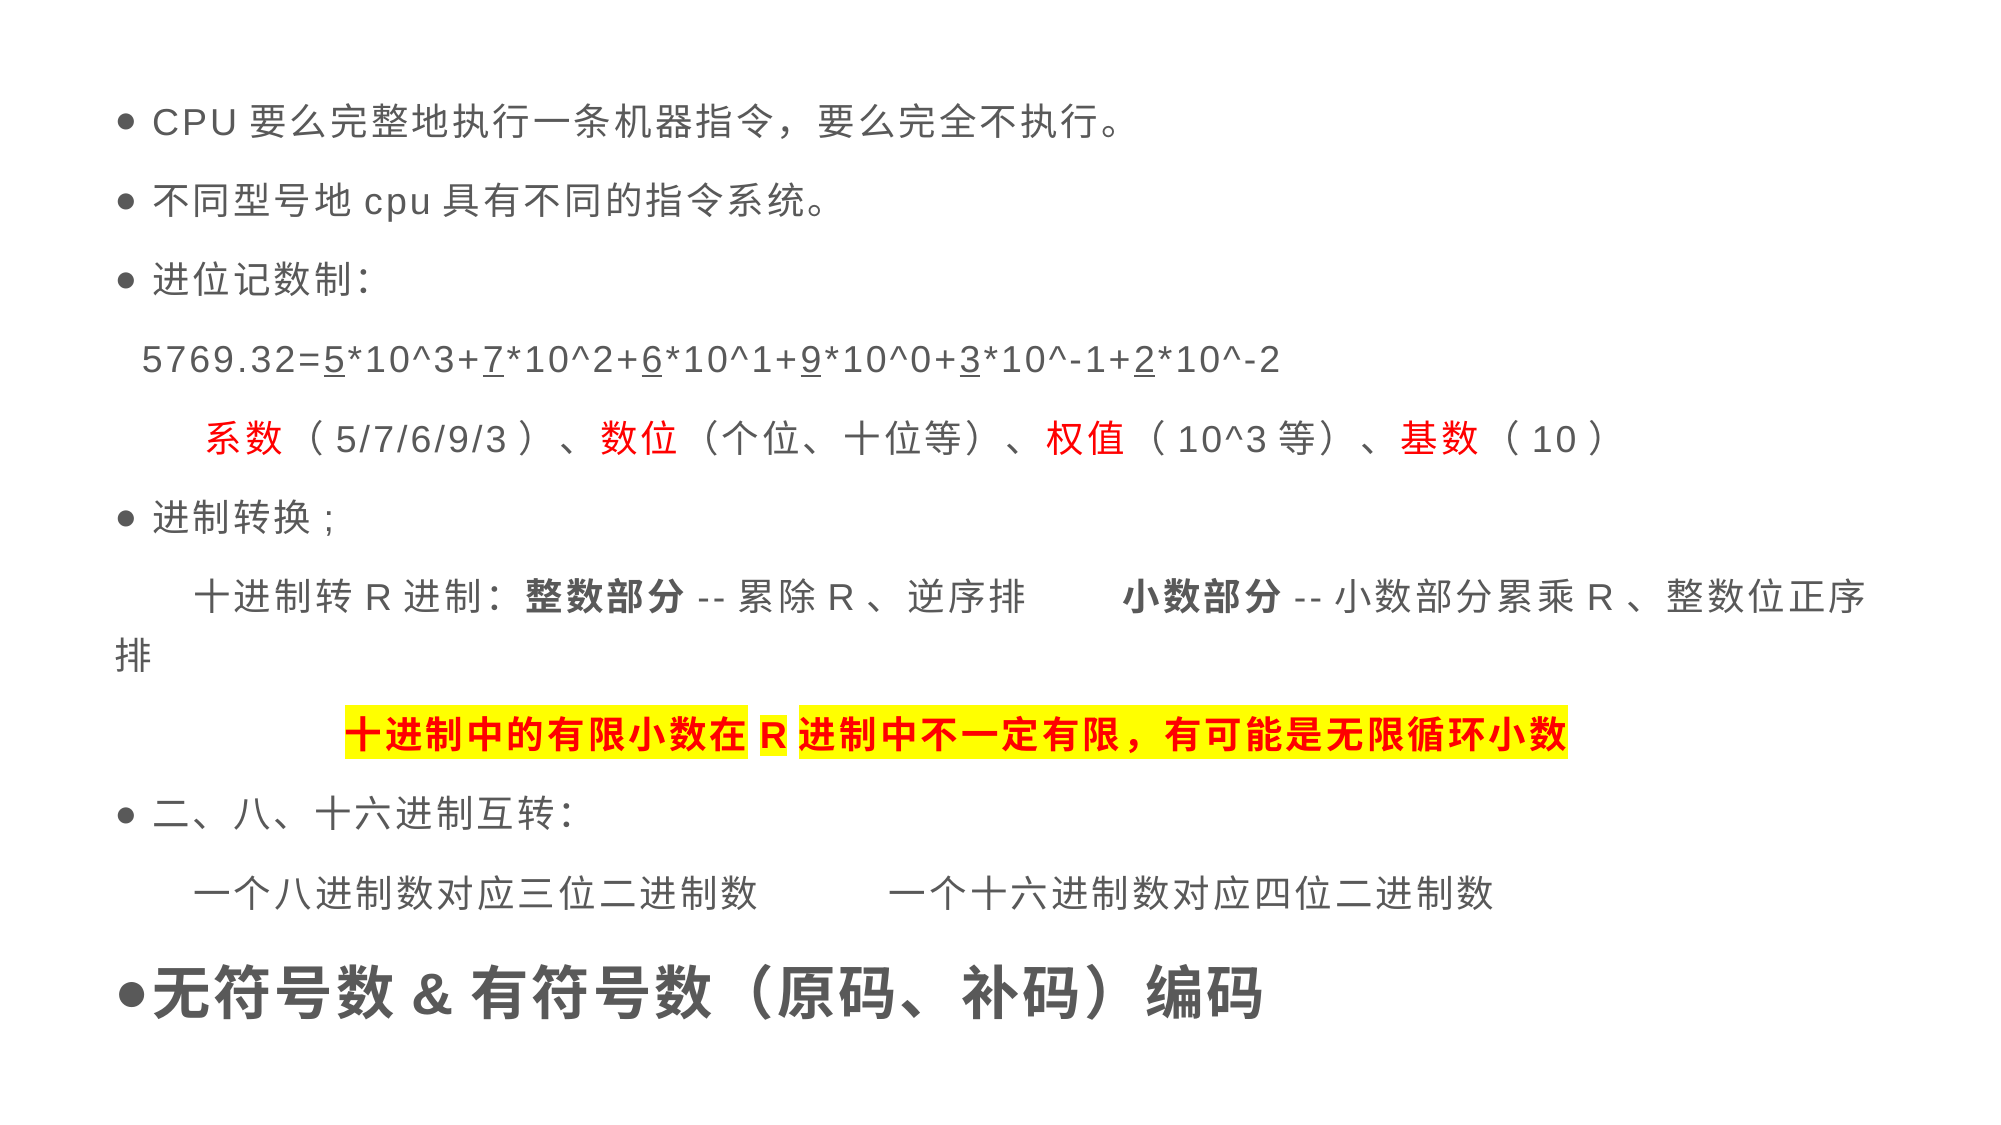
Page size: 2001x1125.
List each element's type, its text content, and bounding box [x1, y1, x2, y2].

list CPU要么完整地执行一条机器指令，要么完全不执行。 不同型号地cpu具有不同的指令系统。 进位记数制： 5769.32=5*10^3+7*10^2+6*10^1+9*10^0+3*10^-1+2*10^-2 系数（5/7/6/9/3）、数位（个位、十位等）、权值（10^3等）、基数（10） 进制转换; 十进制转R进制：整数部分--累除R、逆序排 小数部分--小数部分累乘R、整数位正序排 十进制中的有限小数在R进制中不一定有限，有可能是无限循环小数 二、八、十六进制互转： 一个八进制数对应三位二进制数 一个十六进制数对应四位二进制数 无符号数&有符号数（原码、补码）编码 [99, 76, 1900, 1026]
